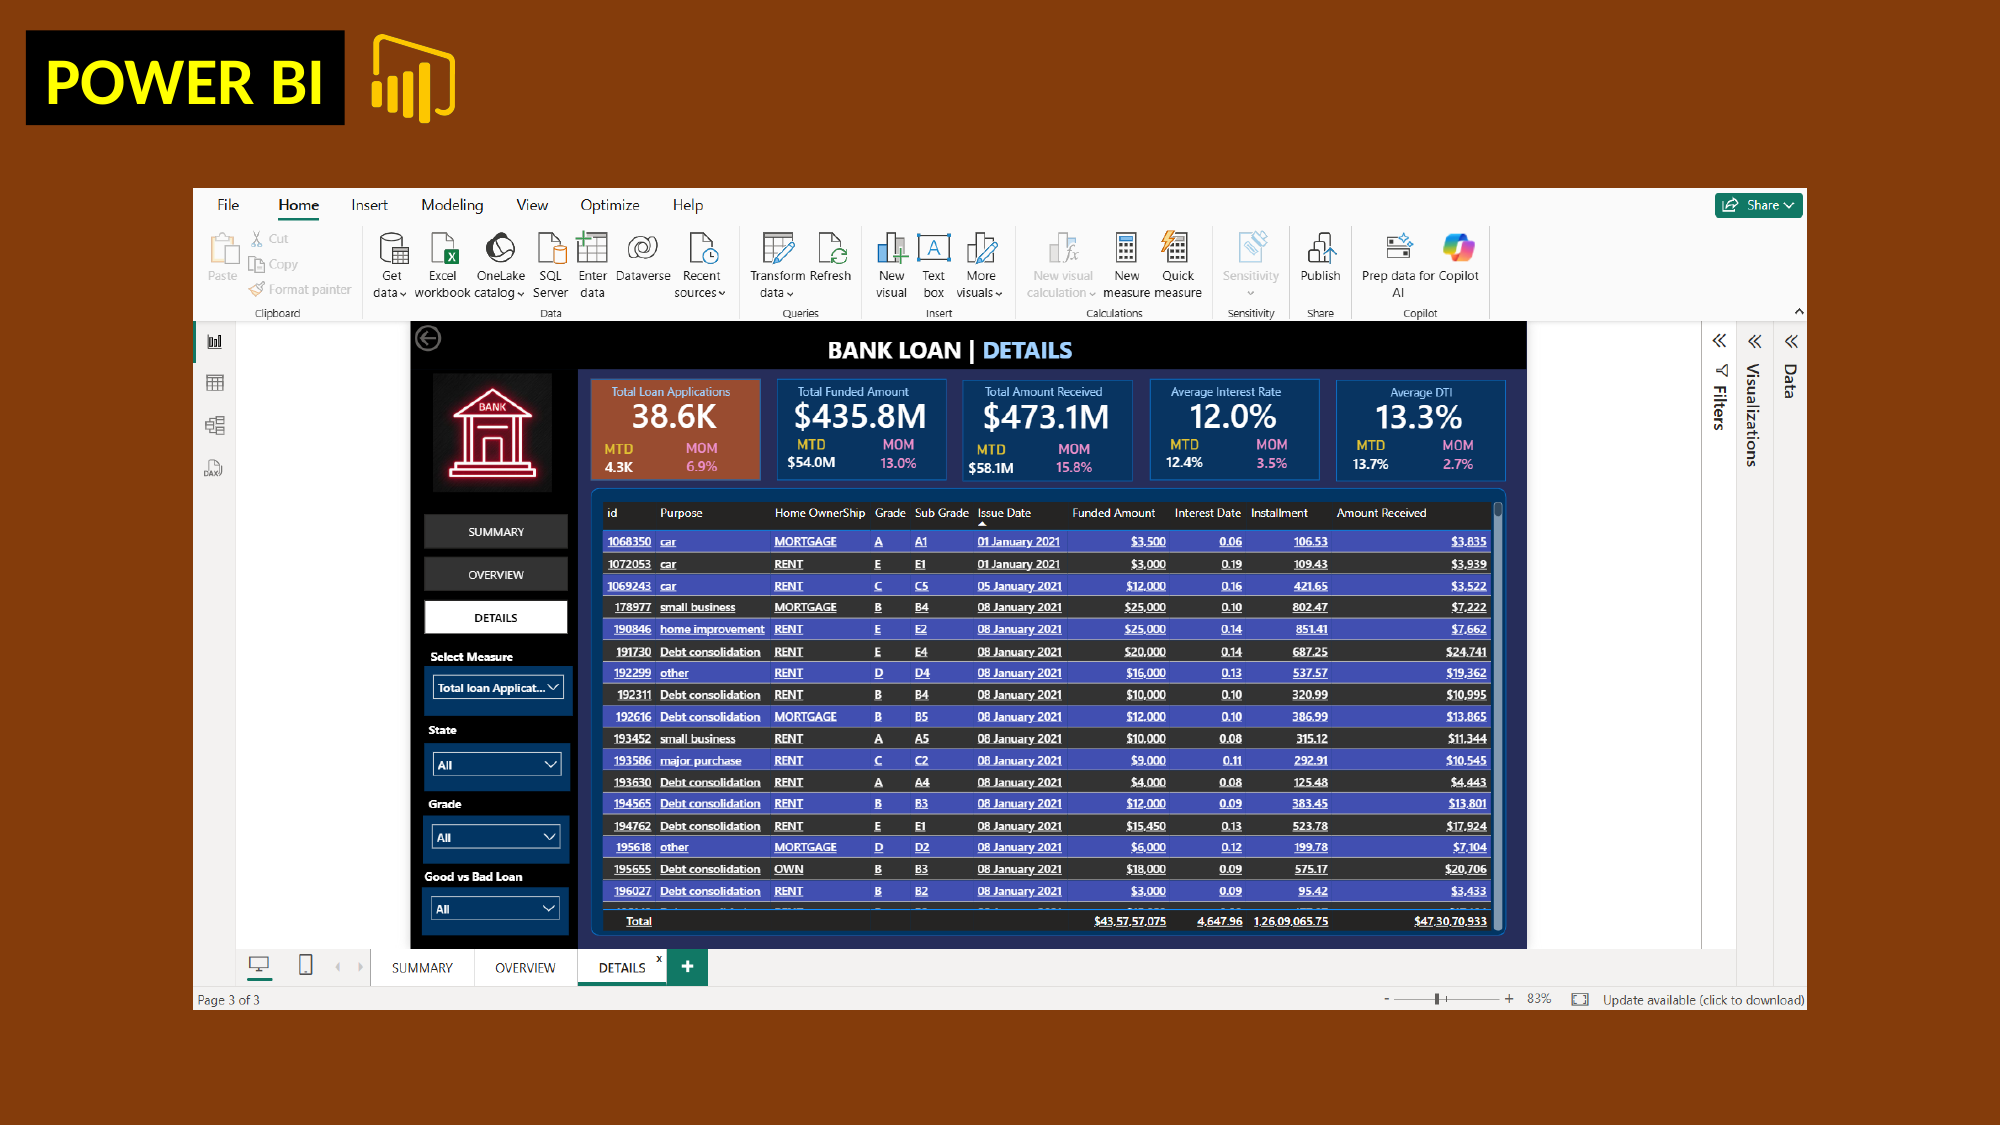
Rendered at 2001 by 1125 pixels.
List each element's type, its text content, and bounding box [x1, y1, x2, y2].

picture [327, 30, 499, 127]
picture [193, 188, 1807, 1010]
text_box POWER BI [25, 30, 327, 126]
